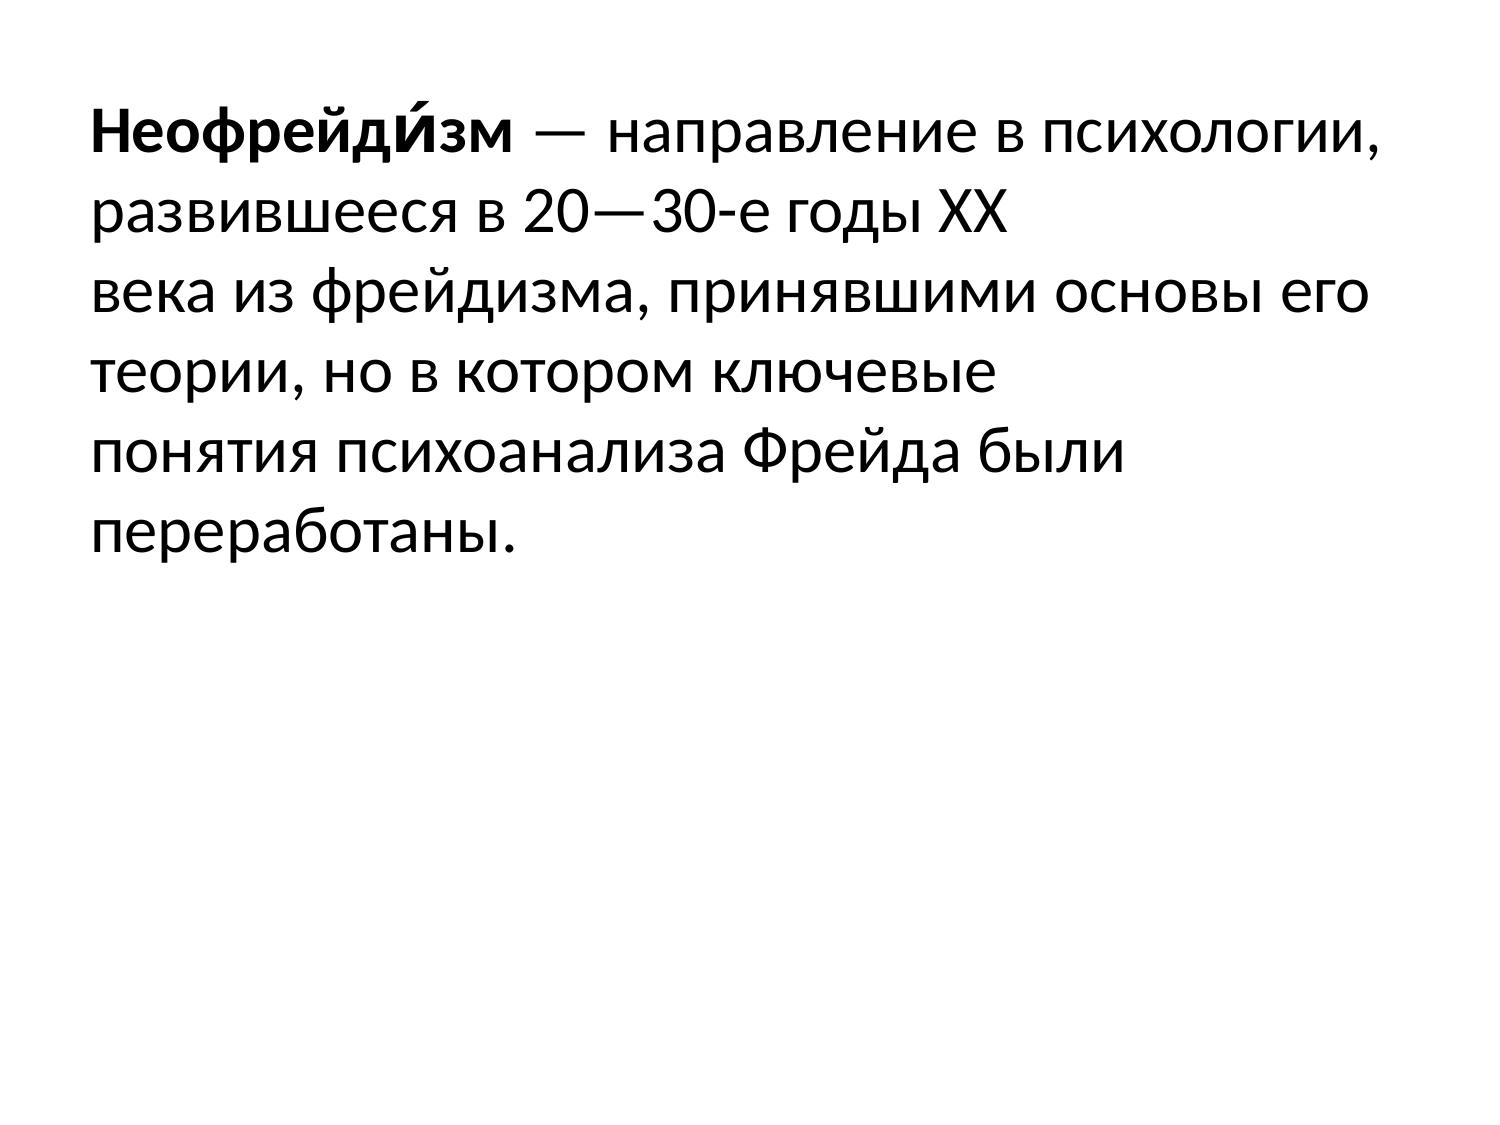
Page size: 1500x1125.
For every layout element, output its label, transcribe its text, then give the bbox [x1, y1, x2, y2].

list Неофрейди́зм — направление в психологии, развившееся в 20—30-е годы XX века из фрейдизма, принявшими основы его теории, но в котором ключевые понятия психоанализа Фрейда были переработаны. [75, 78, 1425, 1005]
